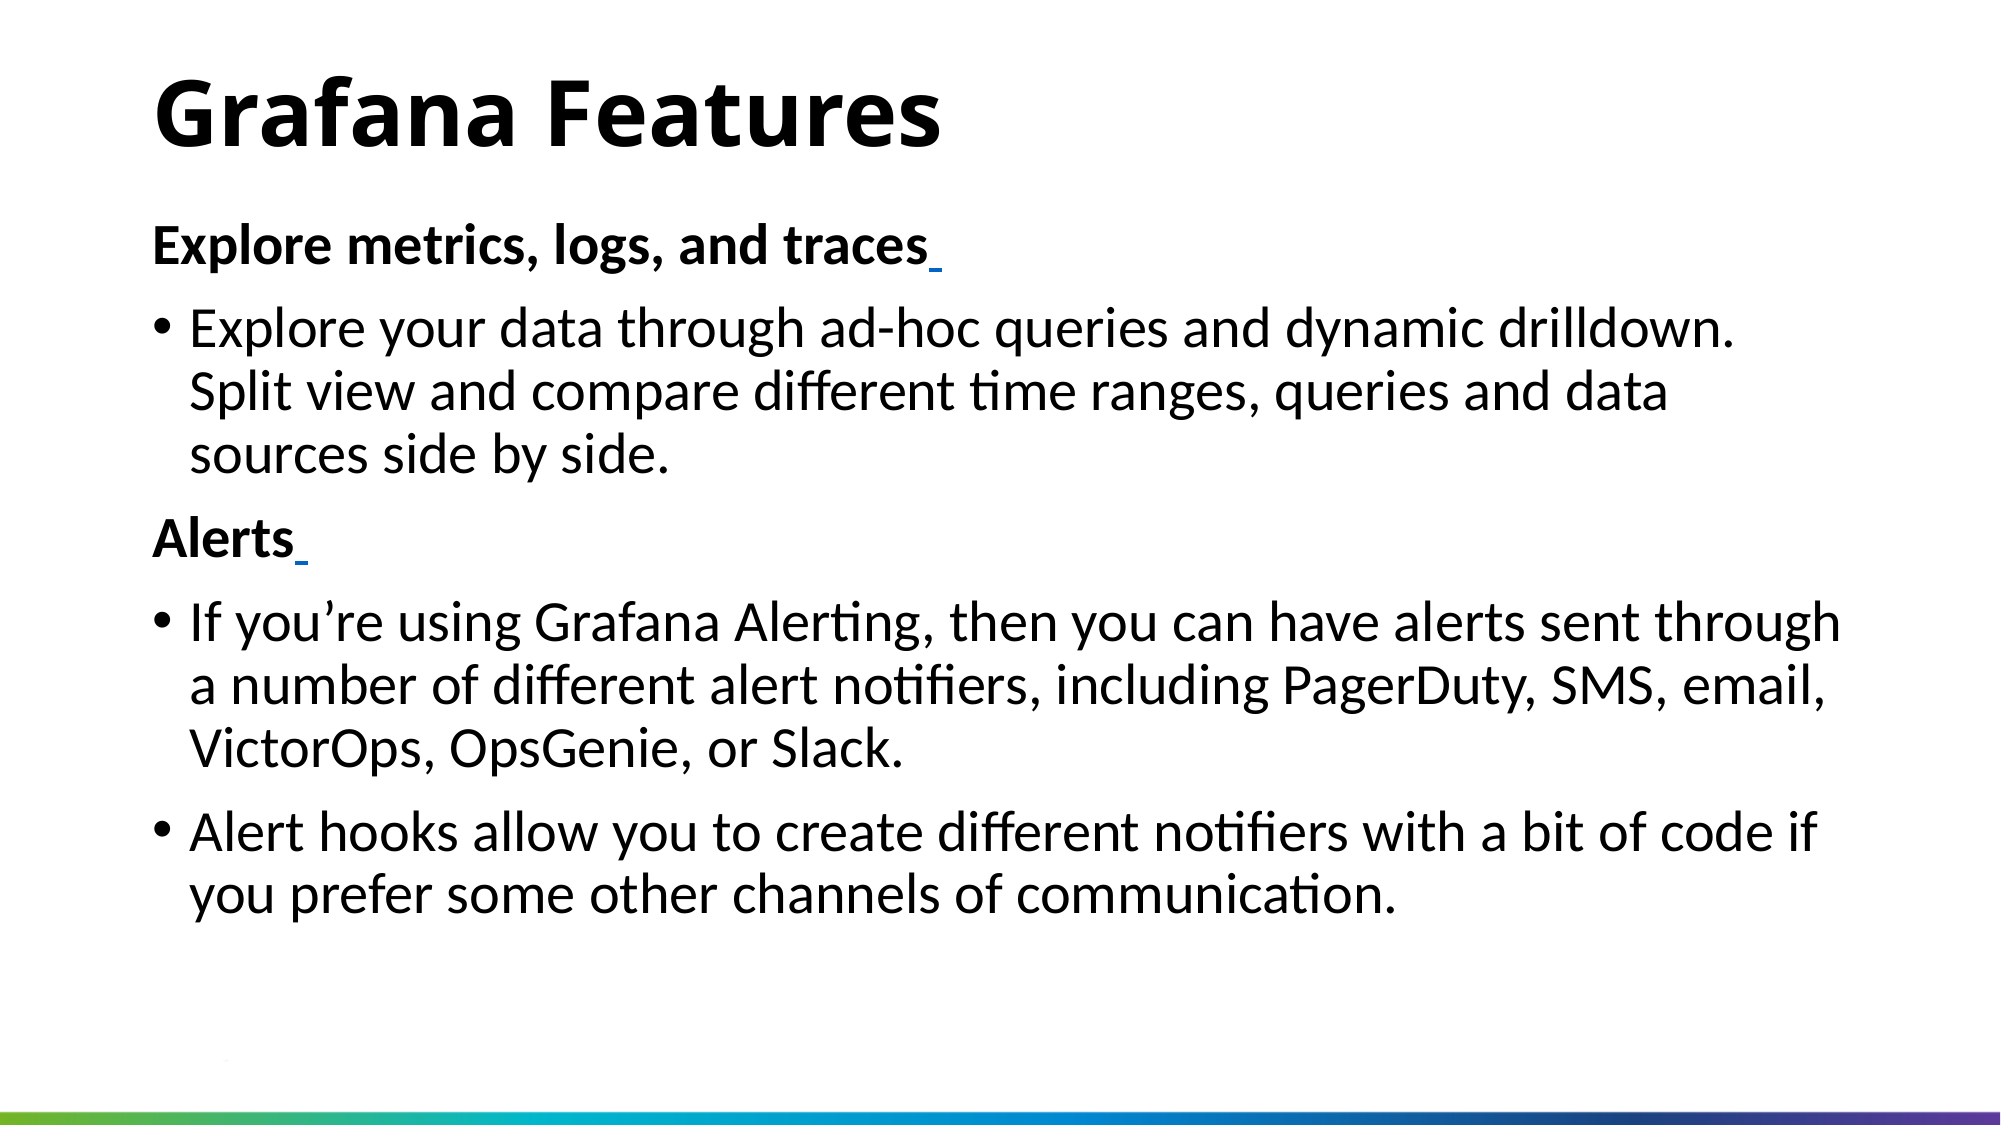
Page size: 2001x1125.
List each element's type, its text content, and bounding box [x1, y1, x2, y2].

text_box Explore metrics, logs, and traces Explore your data through ad-hoc queries and dynamic drilldown. Split view and compare different time ranges, queries and data sources side by side. Alerts If you’re using Grafana Alerting, then you can have alerts sent through a number of different alert notifiers, including PagerDuty, SMS, email, VictorOps, OpsGenie, or Slack. Alert hooks allow you to create different notifiers with a bit of code if you prefer some other channels of communication. [137, 206, 1863, 1014]
picture [0, 0, 2001, 1125]
text_box Grafana Features [137, 59, 1863, 206]
